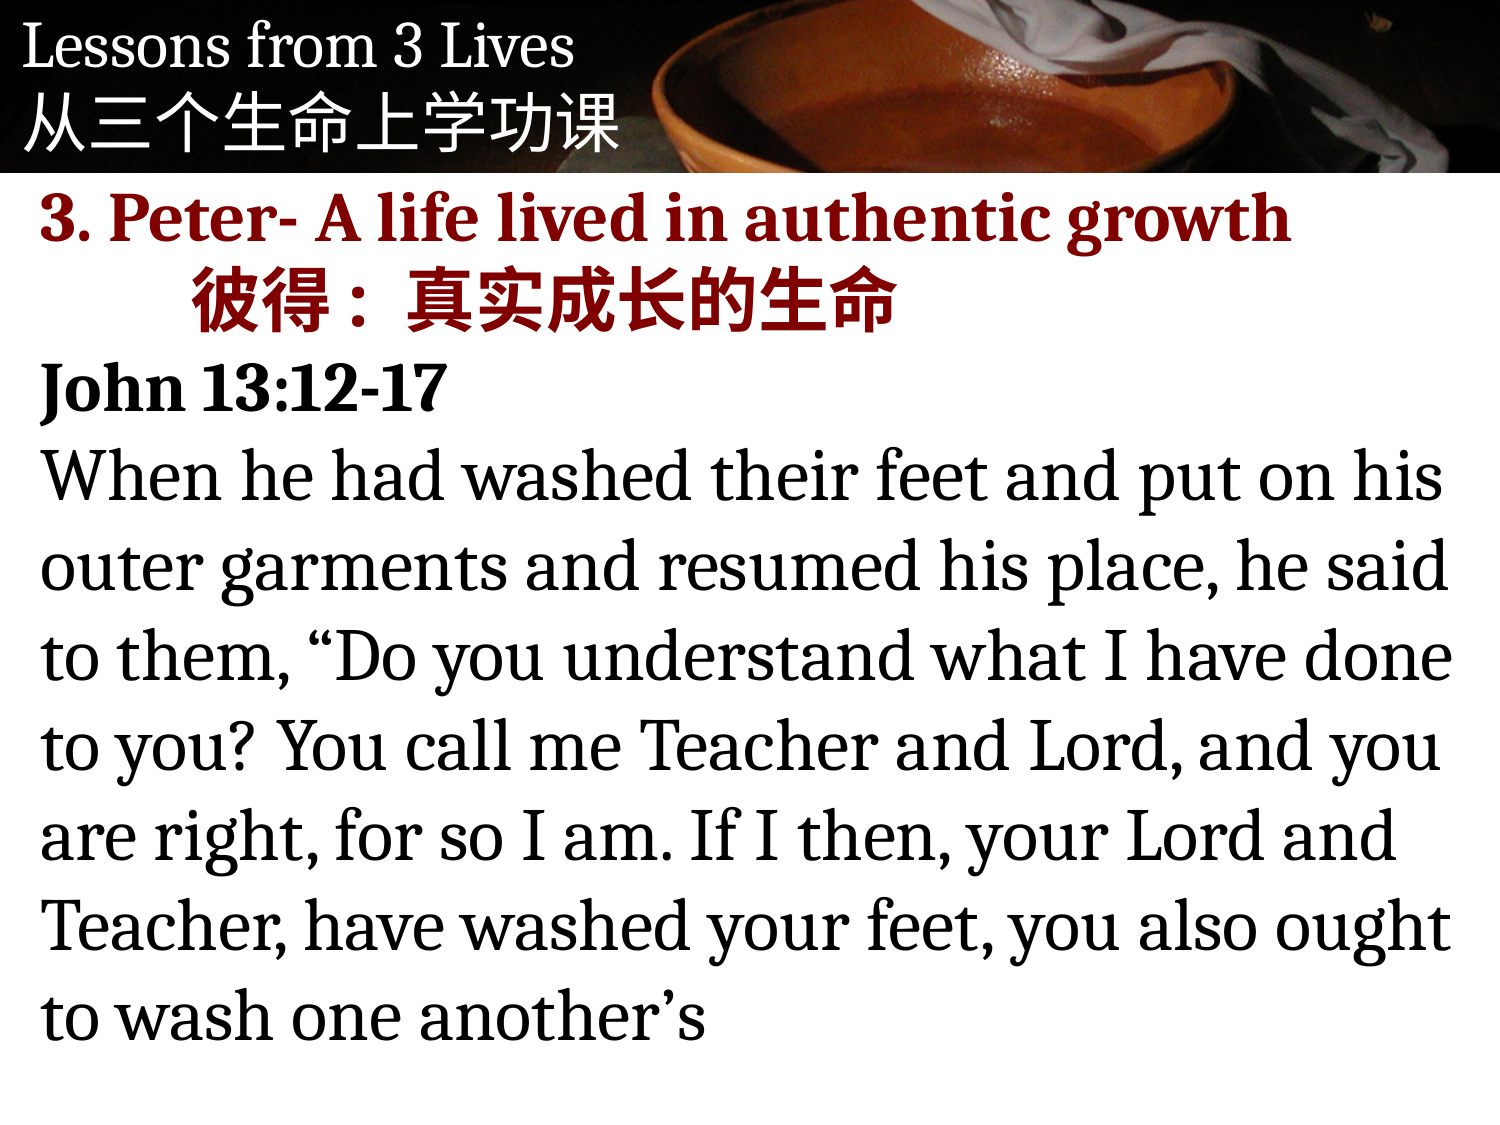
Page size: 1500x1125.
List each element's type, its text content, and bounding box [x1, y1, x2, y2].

list 3. Peter- A life lived in authentic growth 彼得: 真实成长的生命 John 13:12-17 When he had washed their feet and put on his outer garments and resumed his place, he said to them, “Do you understand what I have done to you? You call me Teacher and Lord, and you are right, for so I am. If I then, your Lord and Teacher, have washed your feet, you also ought to wash one another’s [25, 163, 1478, 1099]
picture [0, 0, 1500, 173]
